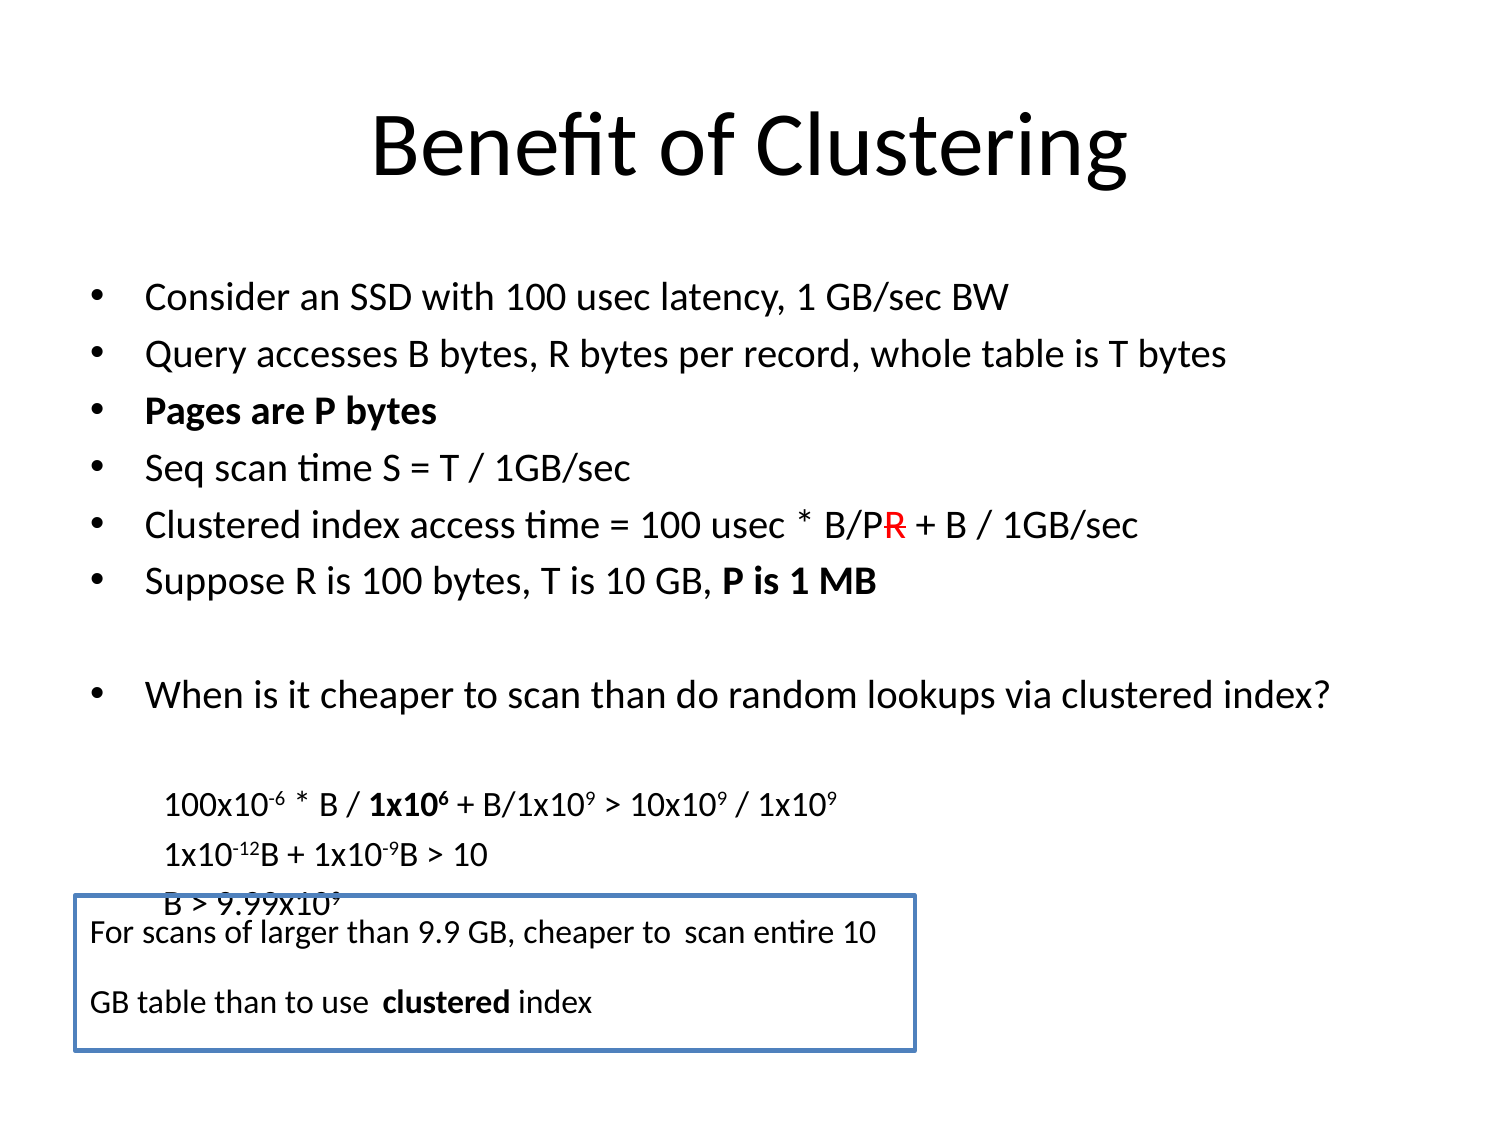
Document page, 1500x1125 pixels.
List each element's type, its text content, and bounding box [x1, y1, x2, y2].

list Consider an SSD with 100 usec latency, 1 GB/sec BW Query accesses B bytes, R bytes per record, whole table is T bytes Pages are P bytes Seq scan time S = T / 1GB/sec Clustered index access time = 100 usec * B/PR + B / 1GB/sec Suppose R is 100 bytes, T is 10 GB, P is 1 MB When is it cheaper to scan than do random lookups via clustered index? 100x10-6 * B / 1x106 + B/1x109 > 10x109 / 1x109 1x10-12B + 1x10-9B > 10 B > 9.99x109 [75, 262, 1425, 1005]
text_box For scans of larger than 9.9 GB, cheaper to scan entire 10 GB table than to use clustered index [74, 895, 915, 1051]
title Benefit of Clustering [75, 45, 1425, 233]
